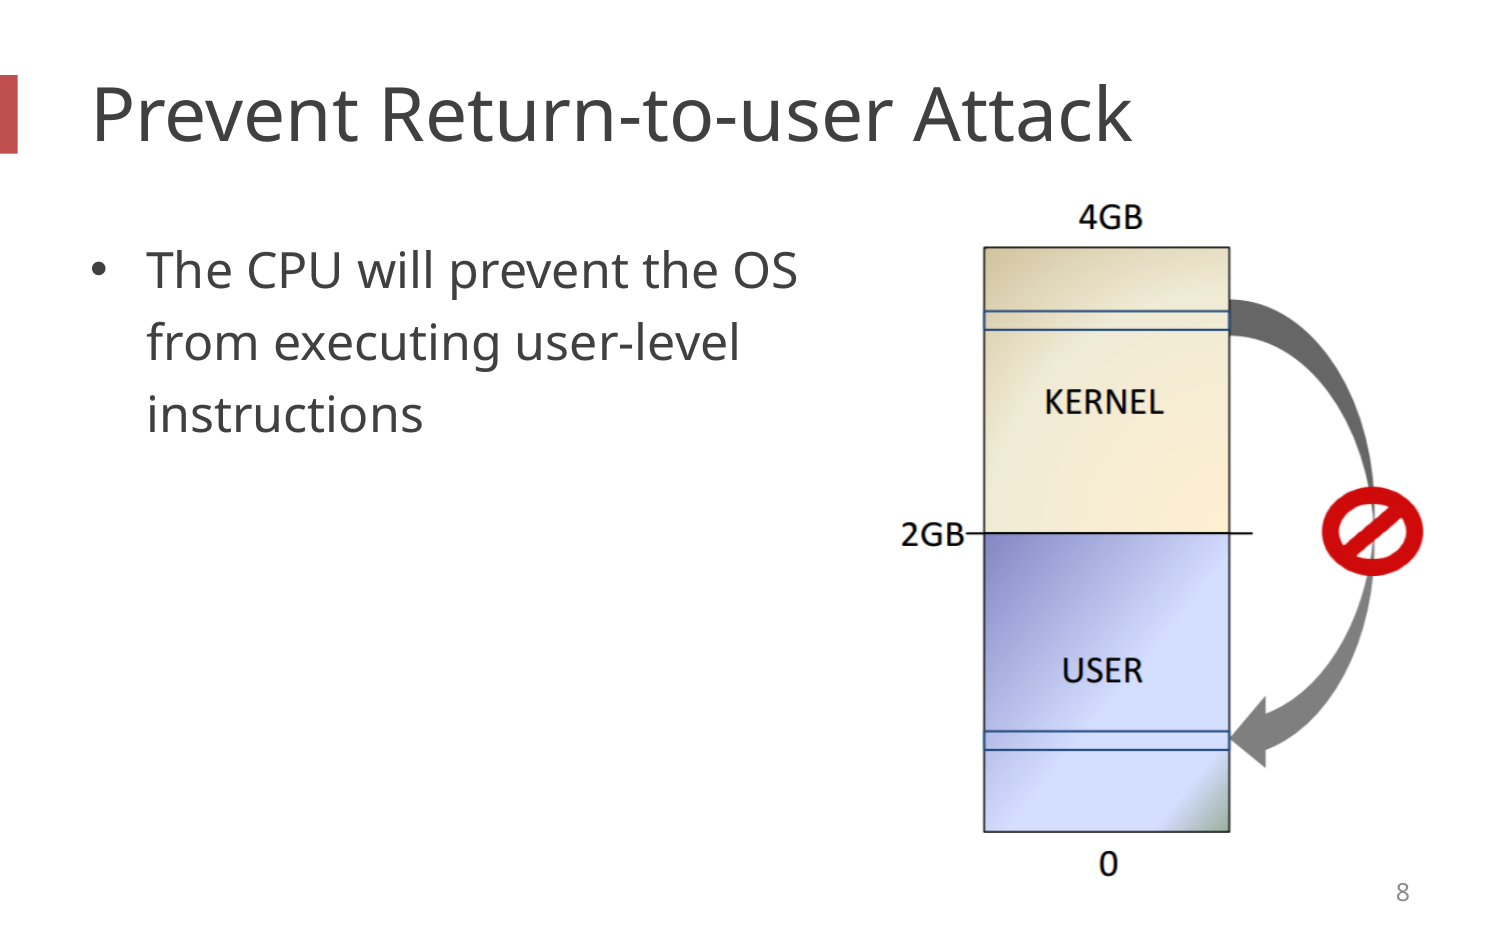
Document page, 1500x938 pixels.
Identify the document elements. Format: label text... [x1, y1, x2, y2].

picture [872, 184, 1426, 880]
slide_number 8 [1074, 885, 1425, 919]
list The CPU will prevent the OS from executing user-level instructions [75, 218, 867, 838]
title Prevent Return-to-user Attack [75, 37, 1425, 186]
